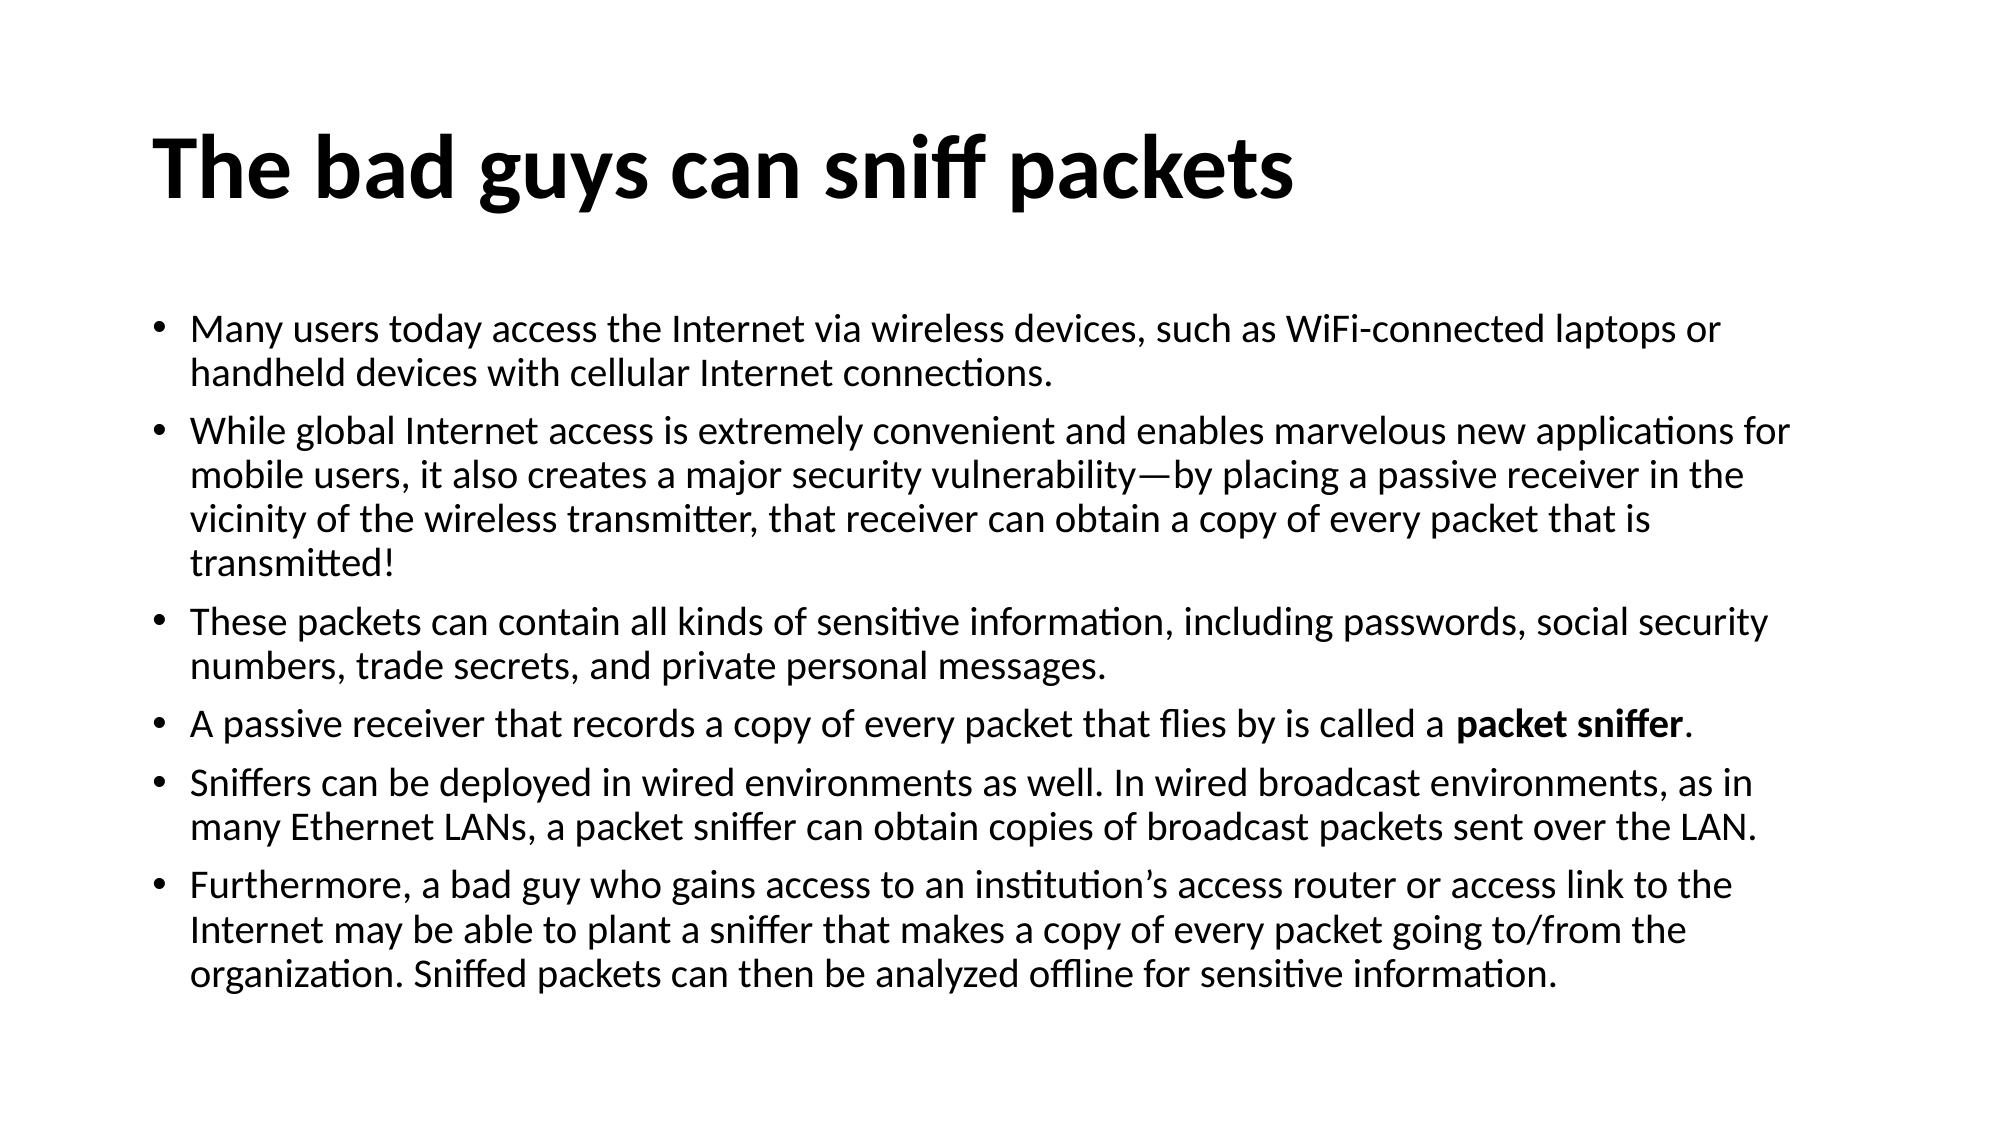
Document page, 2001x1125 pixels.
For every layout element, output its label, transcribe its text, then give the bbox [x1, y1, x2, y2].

title The bad guys can sniff packets [137, 59, 1863, 278]
list Many users today access the Internet via wireless devices, such as WiFi-connected laptops or handheld devices with cellular Internet connections. While global Internet access is extremely convenient and enables marvelous new applications for mobile users, it also creates a major security vulnerability—by placing a passive receiver in the vicinity of the wireless transmitter, that receiver can obtain a copy of every packet that is transmitted! These packets can contain all kinds of sensitive information, including passwords, social security numbers, trade secrets, and private personal messages. A passive receiver that records a copy of every packet that flies by is called a packet sniffer. Sniffers can be deployed in wired environments as well. In wired broadcast environments, as in many Ethernet LANs, a packet sniffer can obtain copies of broadcast packets sent over the LAN. Furthermore, a bad guy who gains access to an institution’s access router or access link to the Internet may be able to plant a sniffer that makes a copy of every packet going to/from the organization. Sniffed packets can then be analyzed offline for sensitive information. [137, 299, 1863, 1014]
